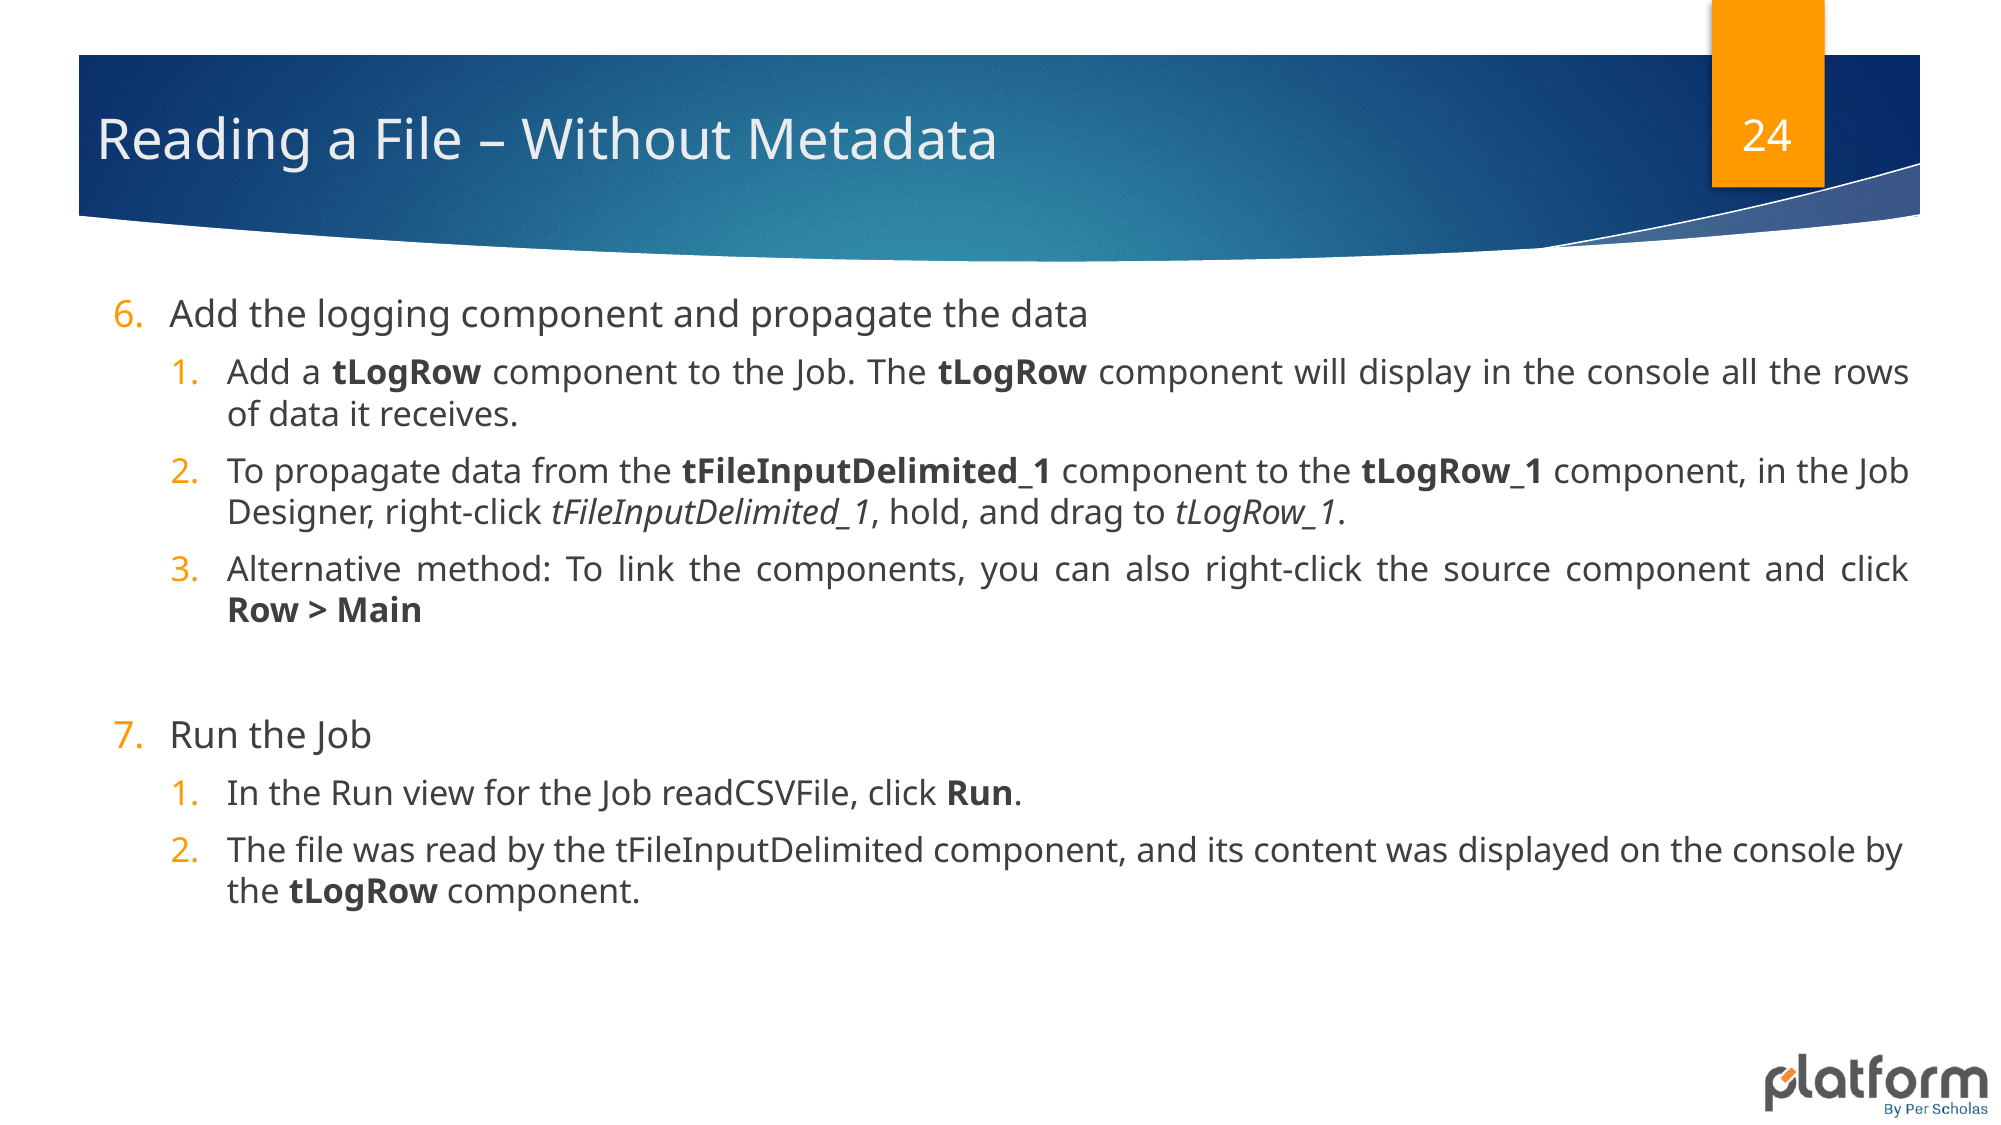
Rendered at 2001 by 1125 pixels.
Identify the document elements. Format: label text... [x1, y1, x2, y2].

list Add the logging component and propagate the data Add a tLogRow component to the Job. The tLogRow component will display in the console all the rows of data it receives. To propagate data from the tFileInputDelimited_1 component to the tLogRow_1 component, in the Job Designer, right-click tFileInputDelimited_1, hold, and drag to tLogRow_1. Alternative method: To link the components, you can also right-click the source component and click Row > Main Run the Job In the Run view for the Job readCSVFile, click Run. The file was read by the tFileInputDelimited component, and its content was displayed on the console by the tLogRow component. [81, 275, 1925, 988]
picture [79, 55, 1824, 261]
picture [1754, 1044, 1996, 1125]
title Reading a File – Without Metadata [81, 79, 1519, 196]
slide_number 24 [1698, 48, 1836, 175]
picture [1825, 55, 1920, 188]
